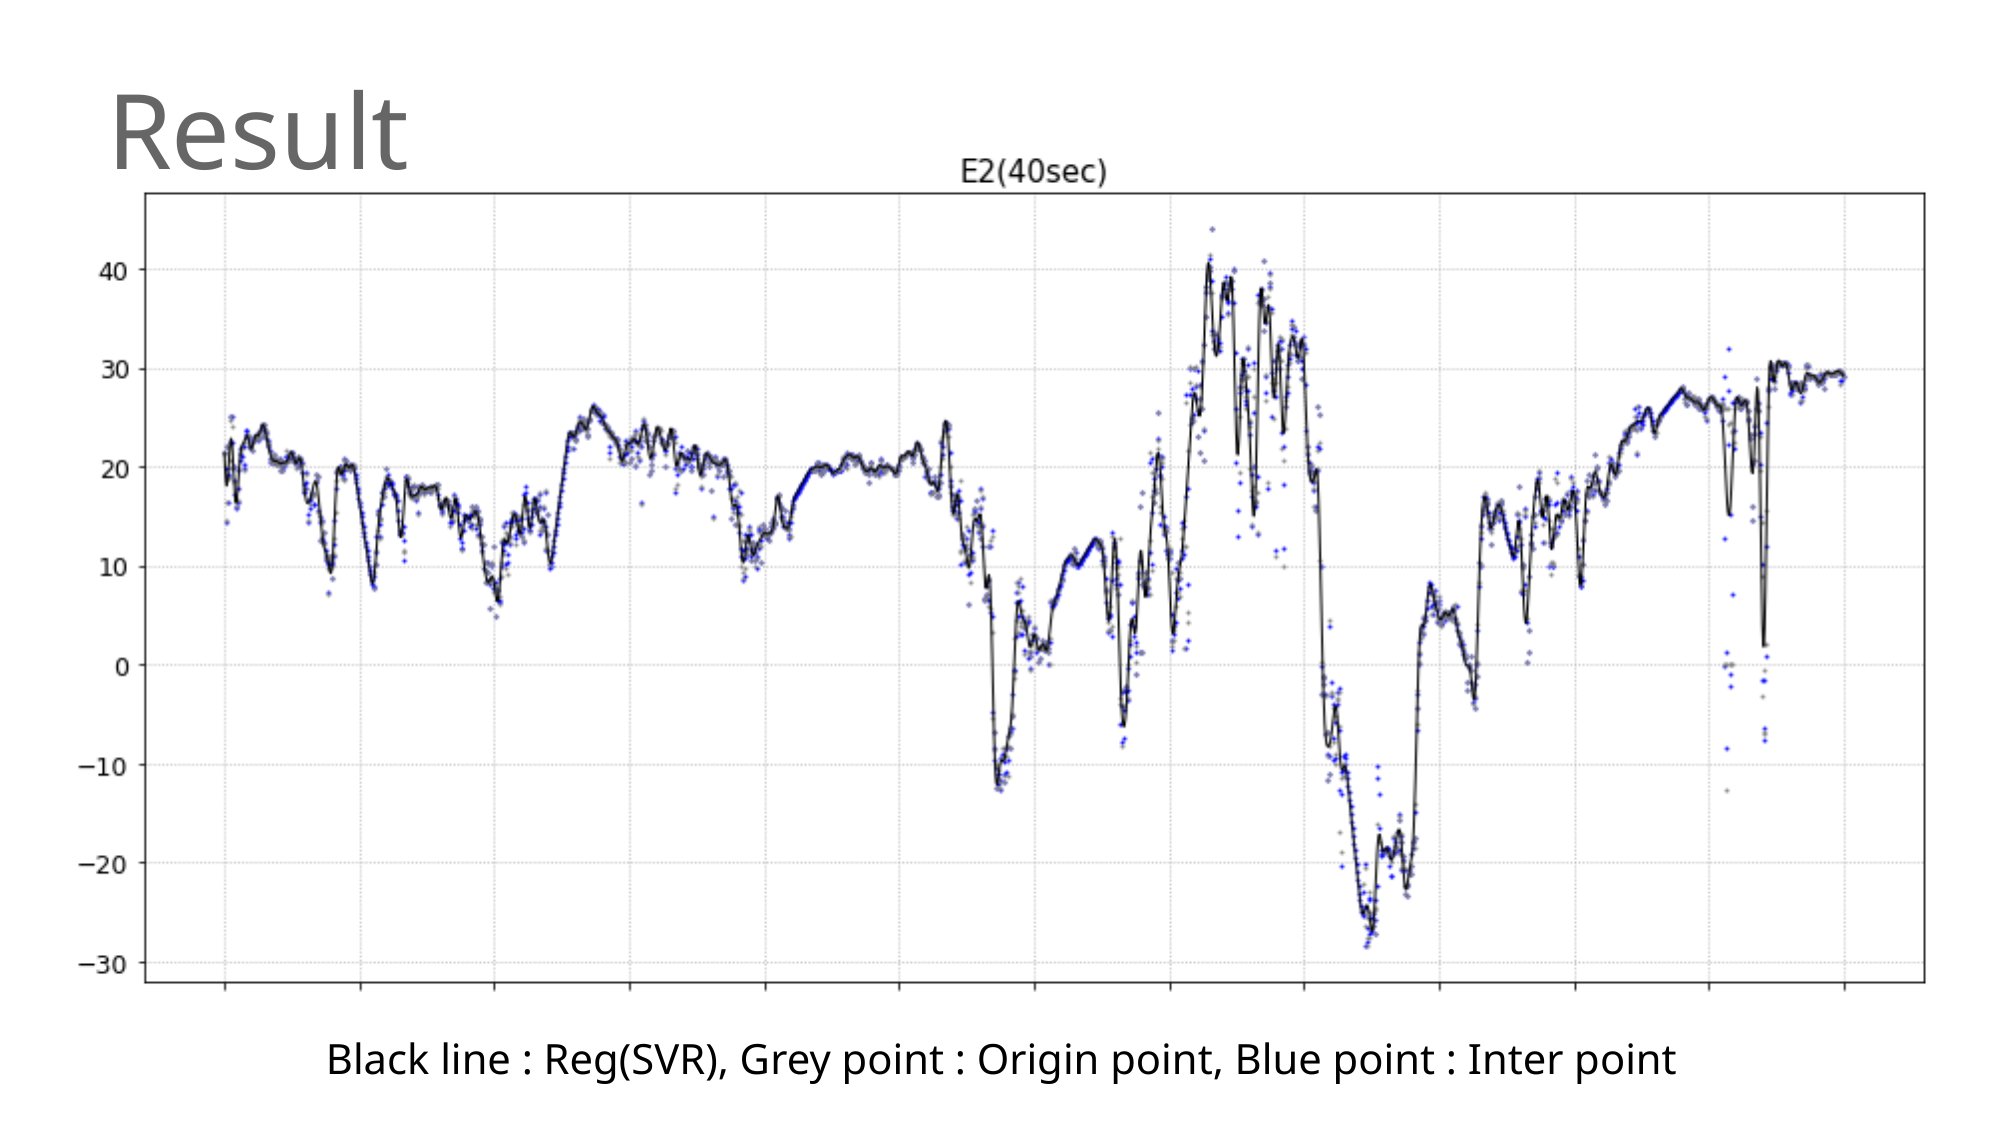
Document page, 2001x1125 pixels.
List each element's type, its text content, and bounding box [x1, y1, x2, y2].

text_box Result [92, 57, 425, 145]
text_box Black line : Reg(SVR), Grey point : Origin point, Blue point : Inter point [311, 1025, 1693, 1090]
picture [67, 145, 1936, 1014]
